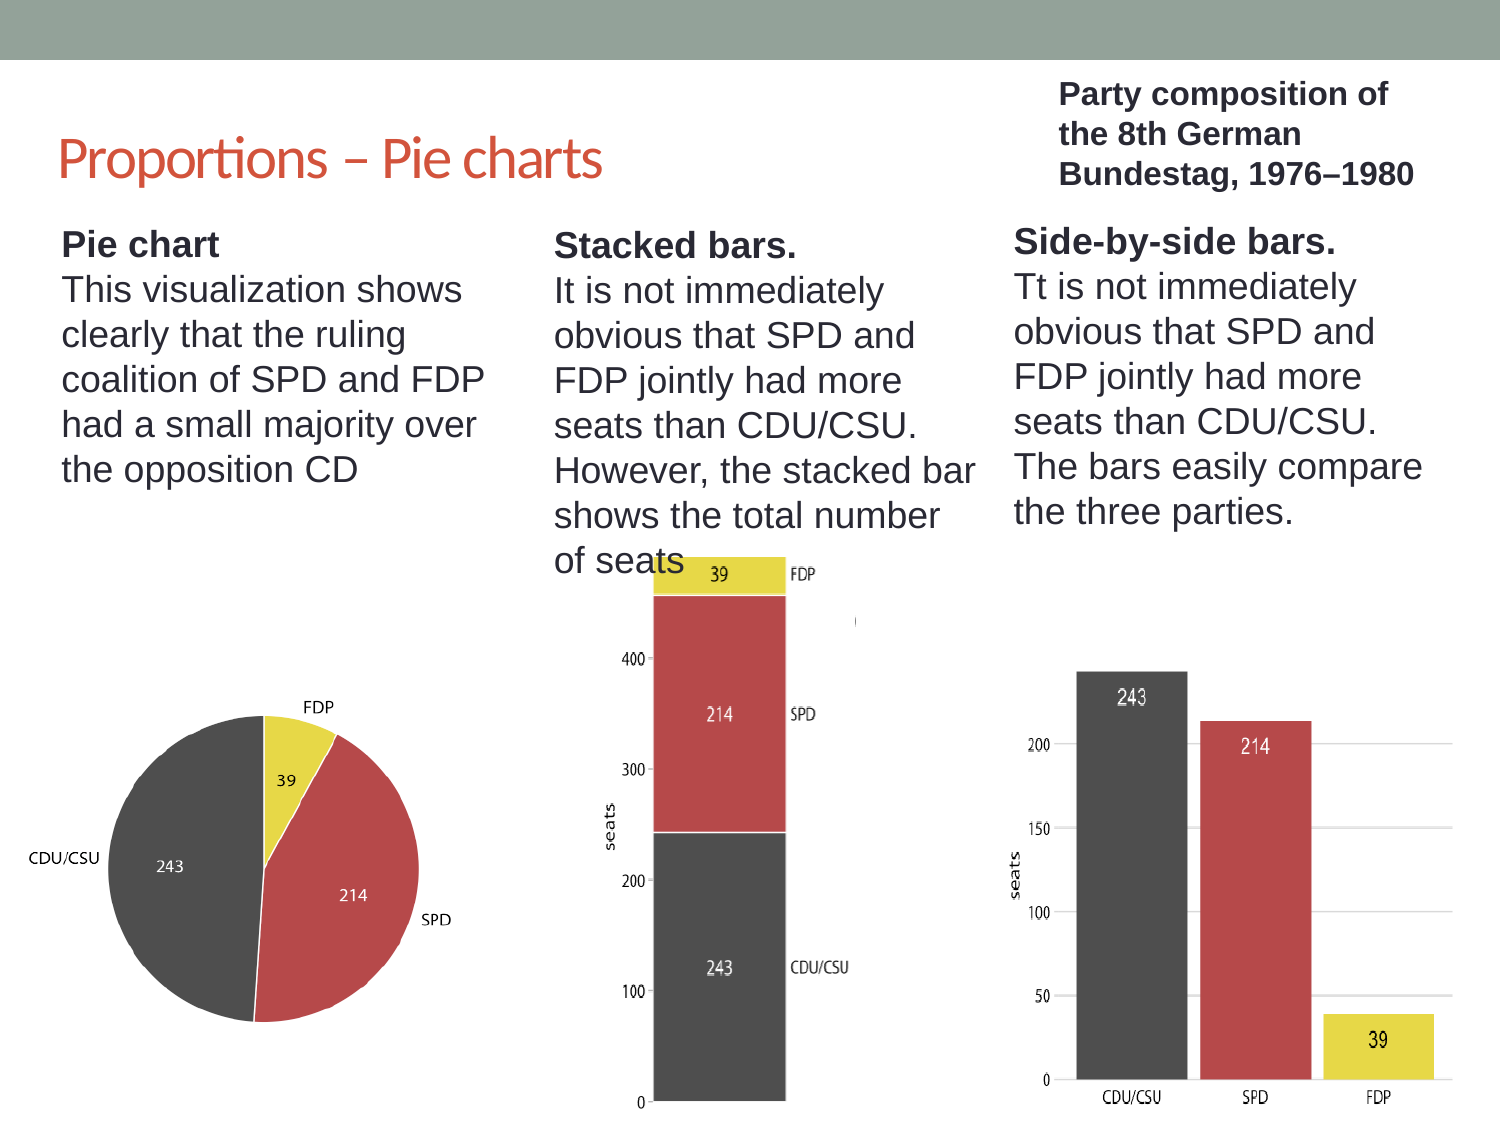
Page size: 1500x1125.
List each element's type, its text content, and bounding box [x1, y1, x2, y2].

title Proportions – Pie charts [42, 110, 1449, 257]
text_box Pie chart This visualization shows clearly that the ruling coalition of SPD and FDP had a small majority over the opposition CD [46, 212, 501, 498]
picture [991, 649, 1453, 1109]
picture [0, 692, 501, 1030]
picture [597, 557, 856, 1122]
text_box Side-by-side bars. Tt is not immediately obvious that SPD and FDP jointly had more seats than CDU/CSU. The bars easily compare the three parties. [998, 209, 1452, 540]
text_box Stacked bars. It is not immediately obvious that SPD and FDP jointly had more seats than CDU/CSU. However, the stacked bar shows the total number of seats [538, 213, 992, 589]
text_box Party composition of the 8th German Bundestag, 1976–1980 [1044, 65, 1454, 200]
